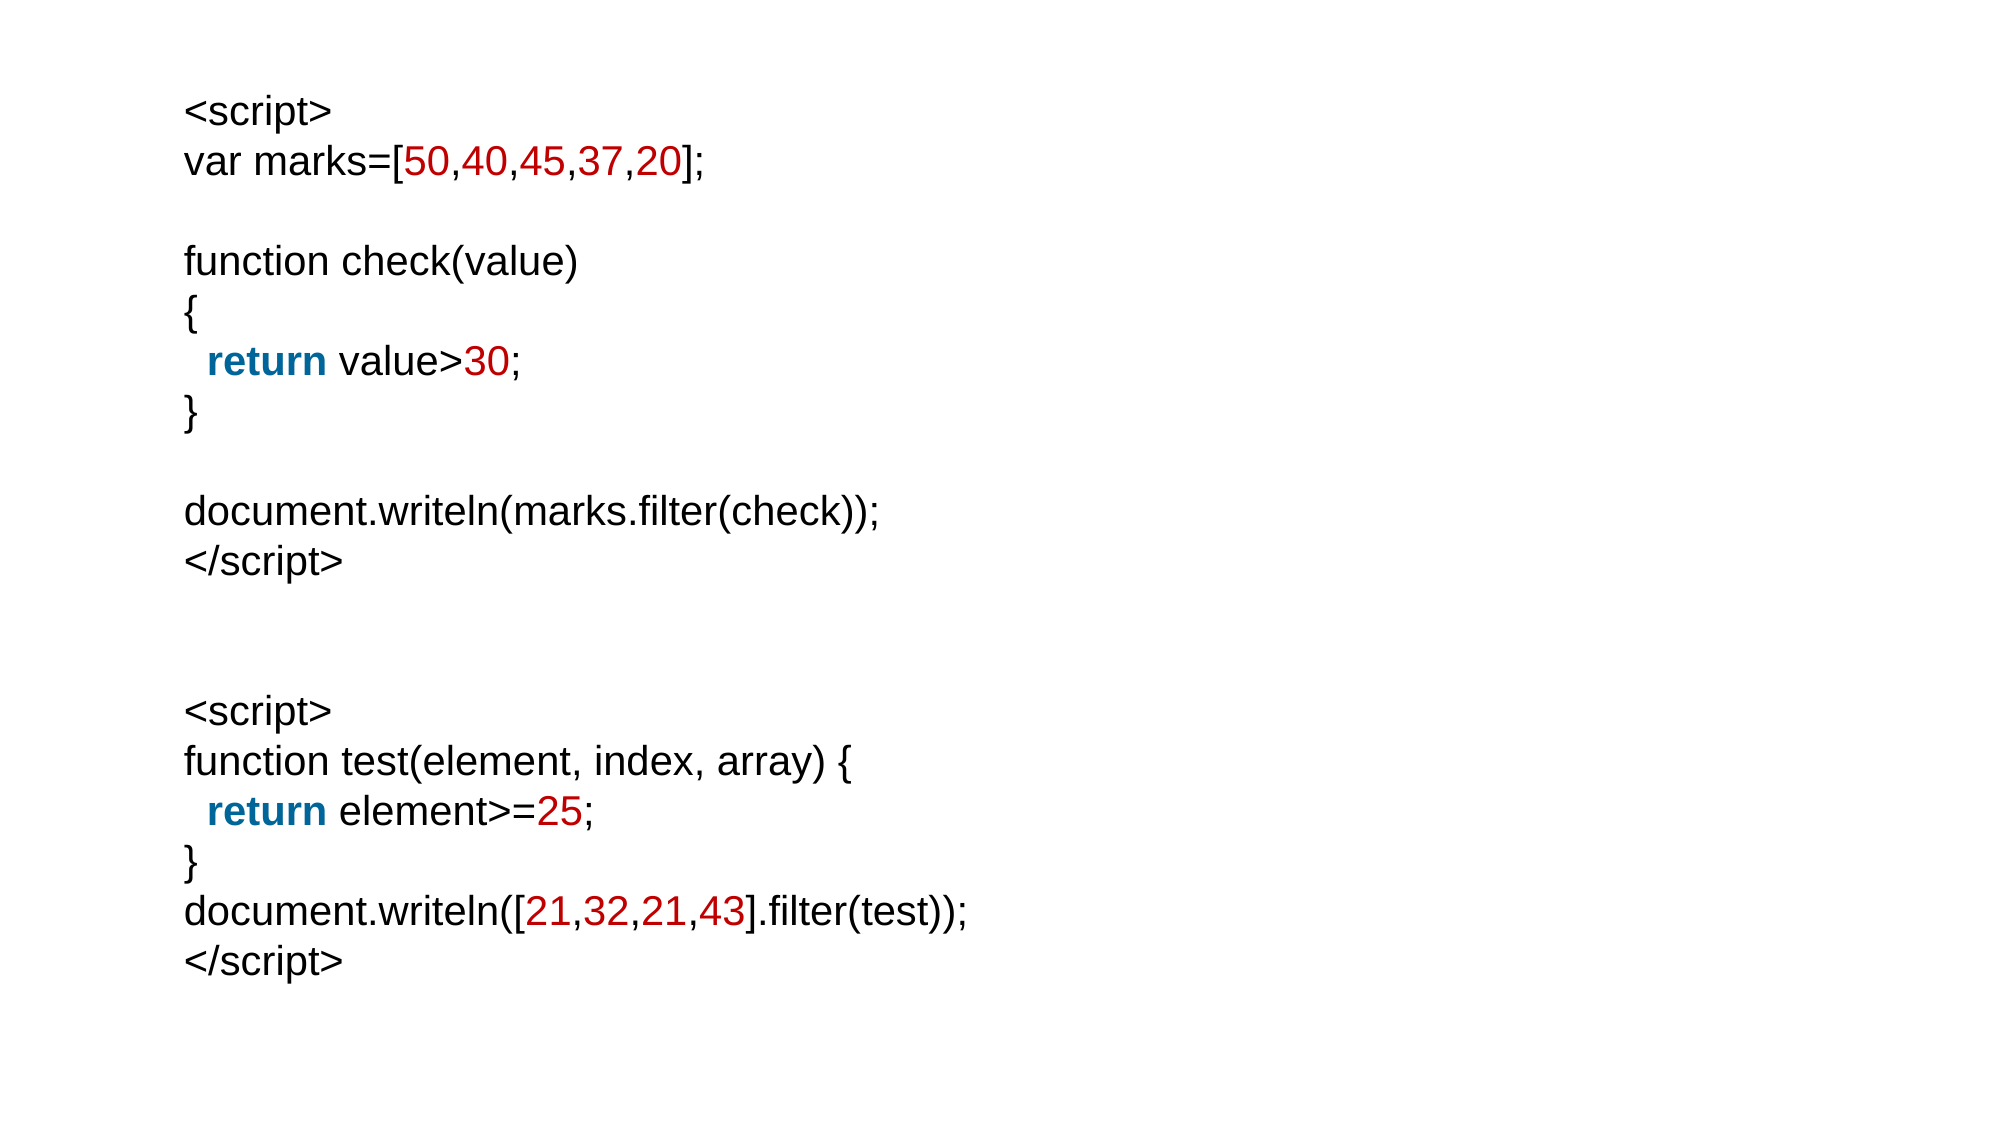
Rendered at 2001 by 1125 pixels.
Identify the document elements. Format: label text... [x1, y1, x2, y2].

text_box <script> var marks=[50,40,45,37,20]; function check(value) { return value>30; } document.writeln(marks.filter(check)); </script> <script> function test(element, index, array) { return element>=25; } document.writeln([21,32,21,43].filter(test)); </script> [169, 76, 1500, 1042]
